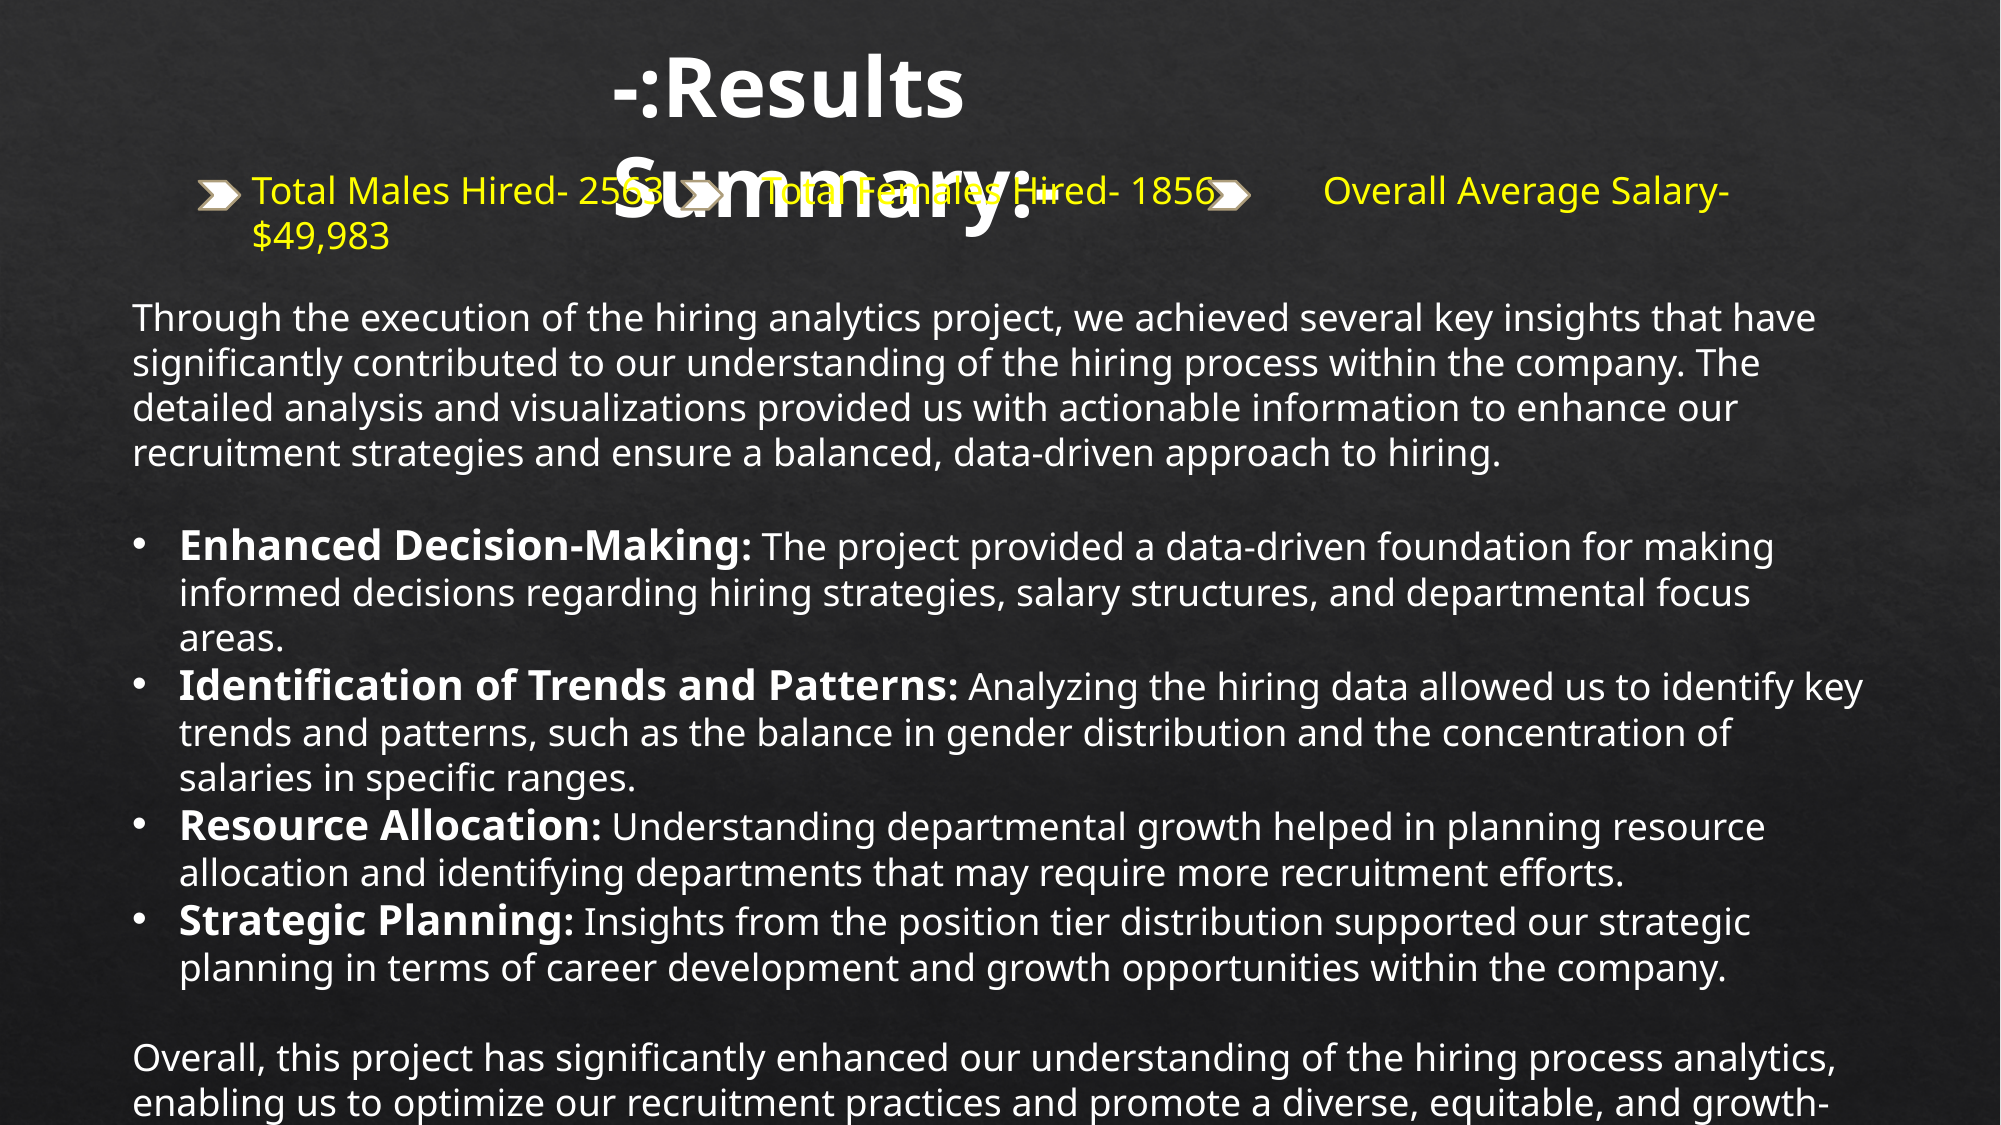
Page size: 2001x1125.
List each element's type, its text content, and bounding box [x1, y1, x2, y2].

text_box Through the execution of the hiring analytics project, we achieved several key insights that have significantly contributed to our understanding of the hiring process within the company. The detailed analysis and visualizations provided us with actionable information to enhance our recruitment strategies and ensure a balanced, data-driven approach to hiring. Enhanced Decision-Making: The project provided a data-driven foundation for making informed decisions regarding hiring strategies, salary structures, and departmental focus areas. Identification of Trends and Patterns: Analyzing the hiring data allowed us to identify key trends and patterns, such as the balance in gender distribution and the concentration of salaries in specific ranges. Resource Allocation: Understanding departmental growth helped in planning resource allocation and identifying departments that may require more recruitment efforts. Strategic Planning: Insights from the position tier distribution supported our strategic planning in terms of career development and growth opportunities within the company. Overall, this project has significantly enhanced our understanding of the hiring process analytics, enabling us to optimize our recruitment practices and promote a diverse, equitable, and growth-oriented workplace. [117, 286, 1883, 1125]
text_box -:Results Summary:- [597, 26, 1403, 159]
text_box [1207, 179, 1251, 211]
text_box [197, 179, 236, 211]
text_box Total Males Hired- 2563 Total Females Hired- 1856 Overall Average Salary- $49,983 [236, 159, 1861, 265]
text_box [680, 179, 724, 211]
